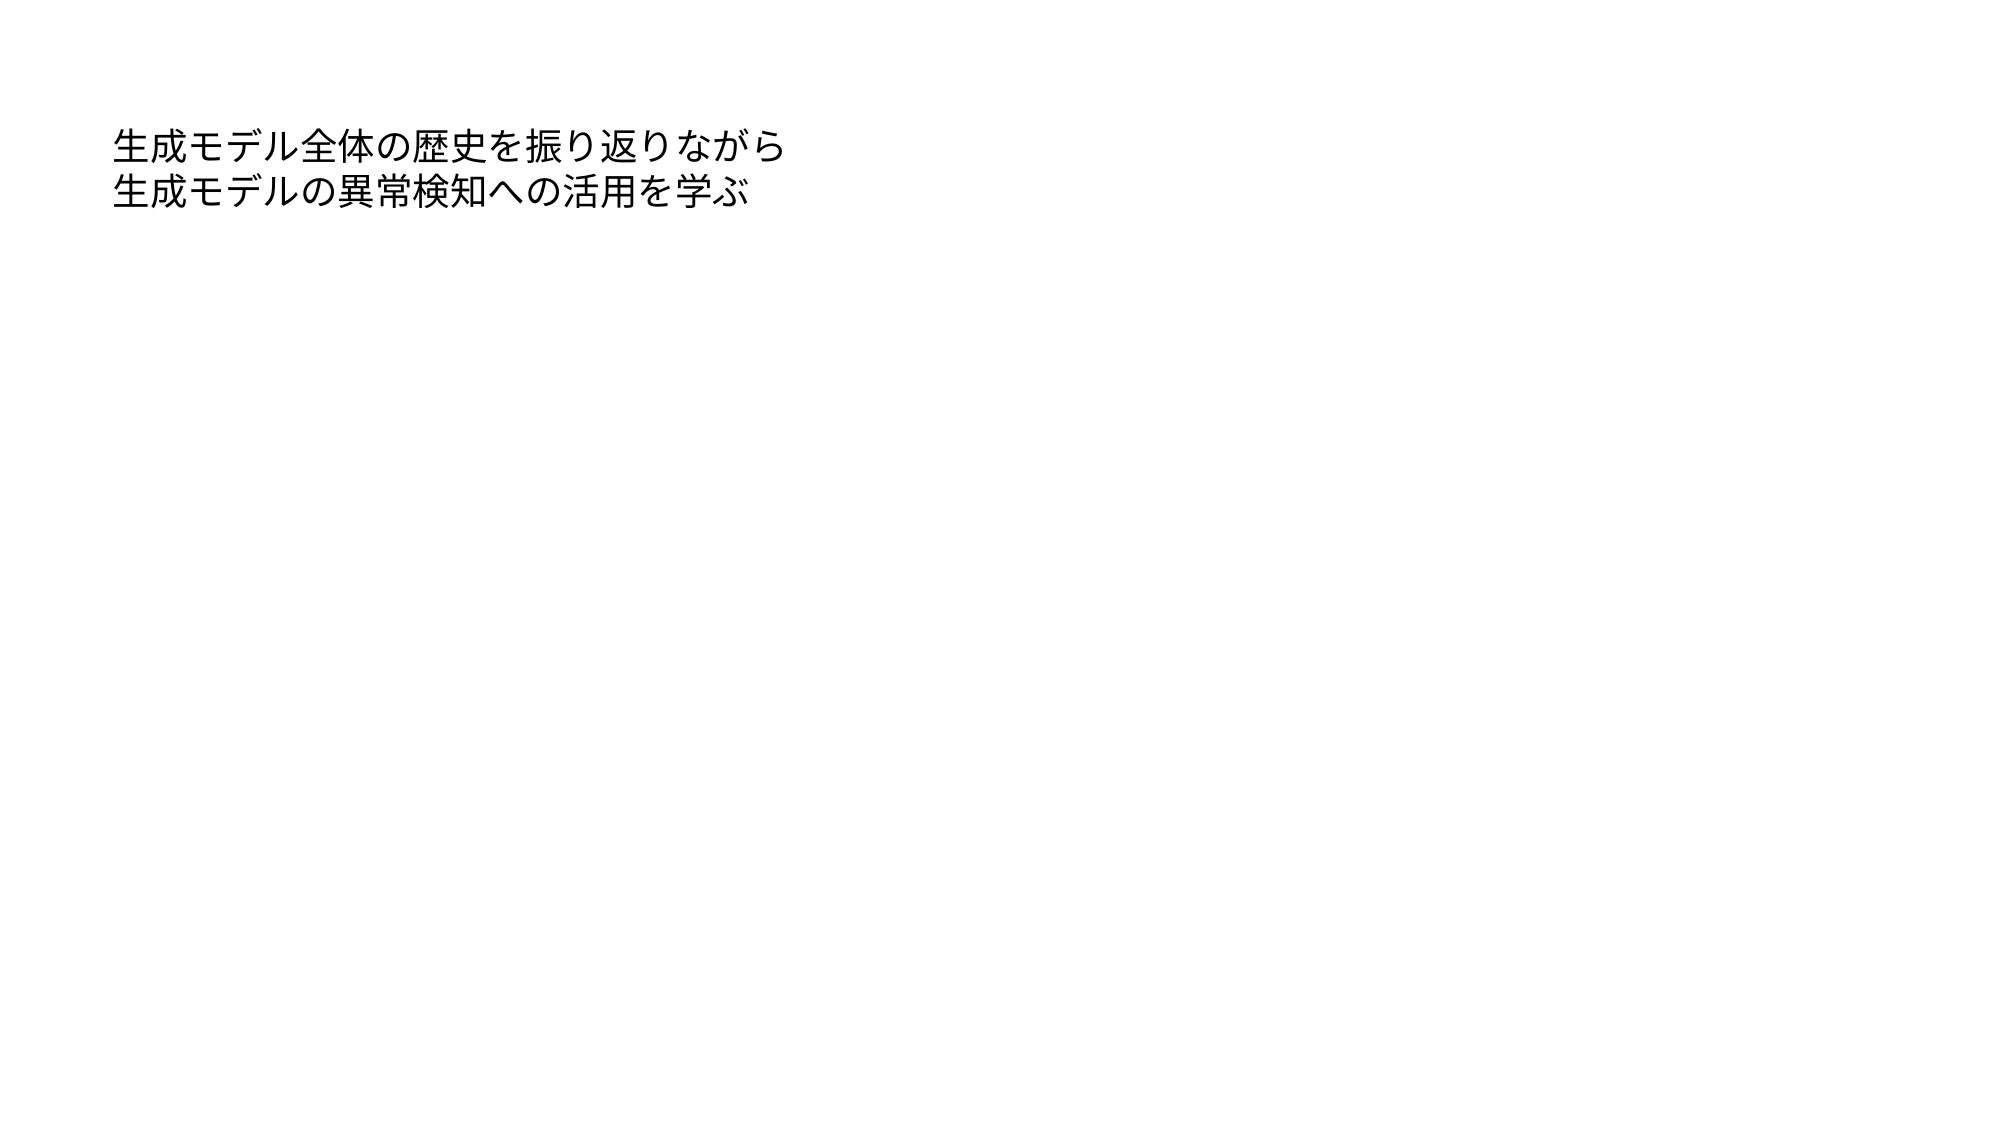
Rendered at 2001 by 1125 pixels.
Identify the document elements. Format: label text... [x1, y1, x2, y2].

text_box 生成モデル全体の歴史を振り返りながら 生成モデルの異常検知への活用を学ぶ [97, 115, 1052, 221]
